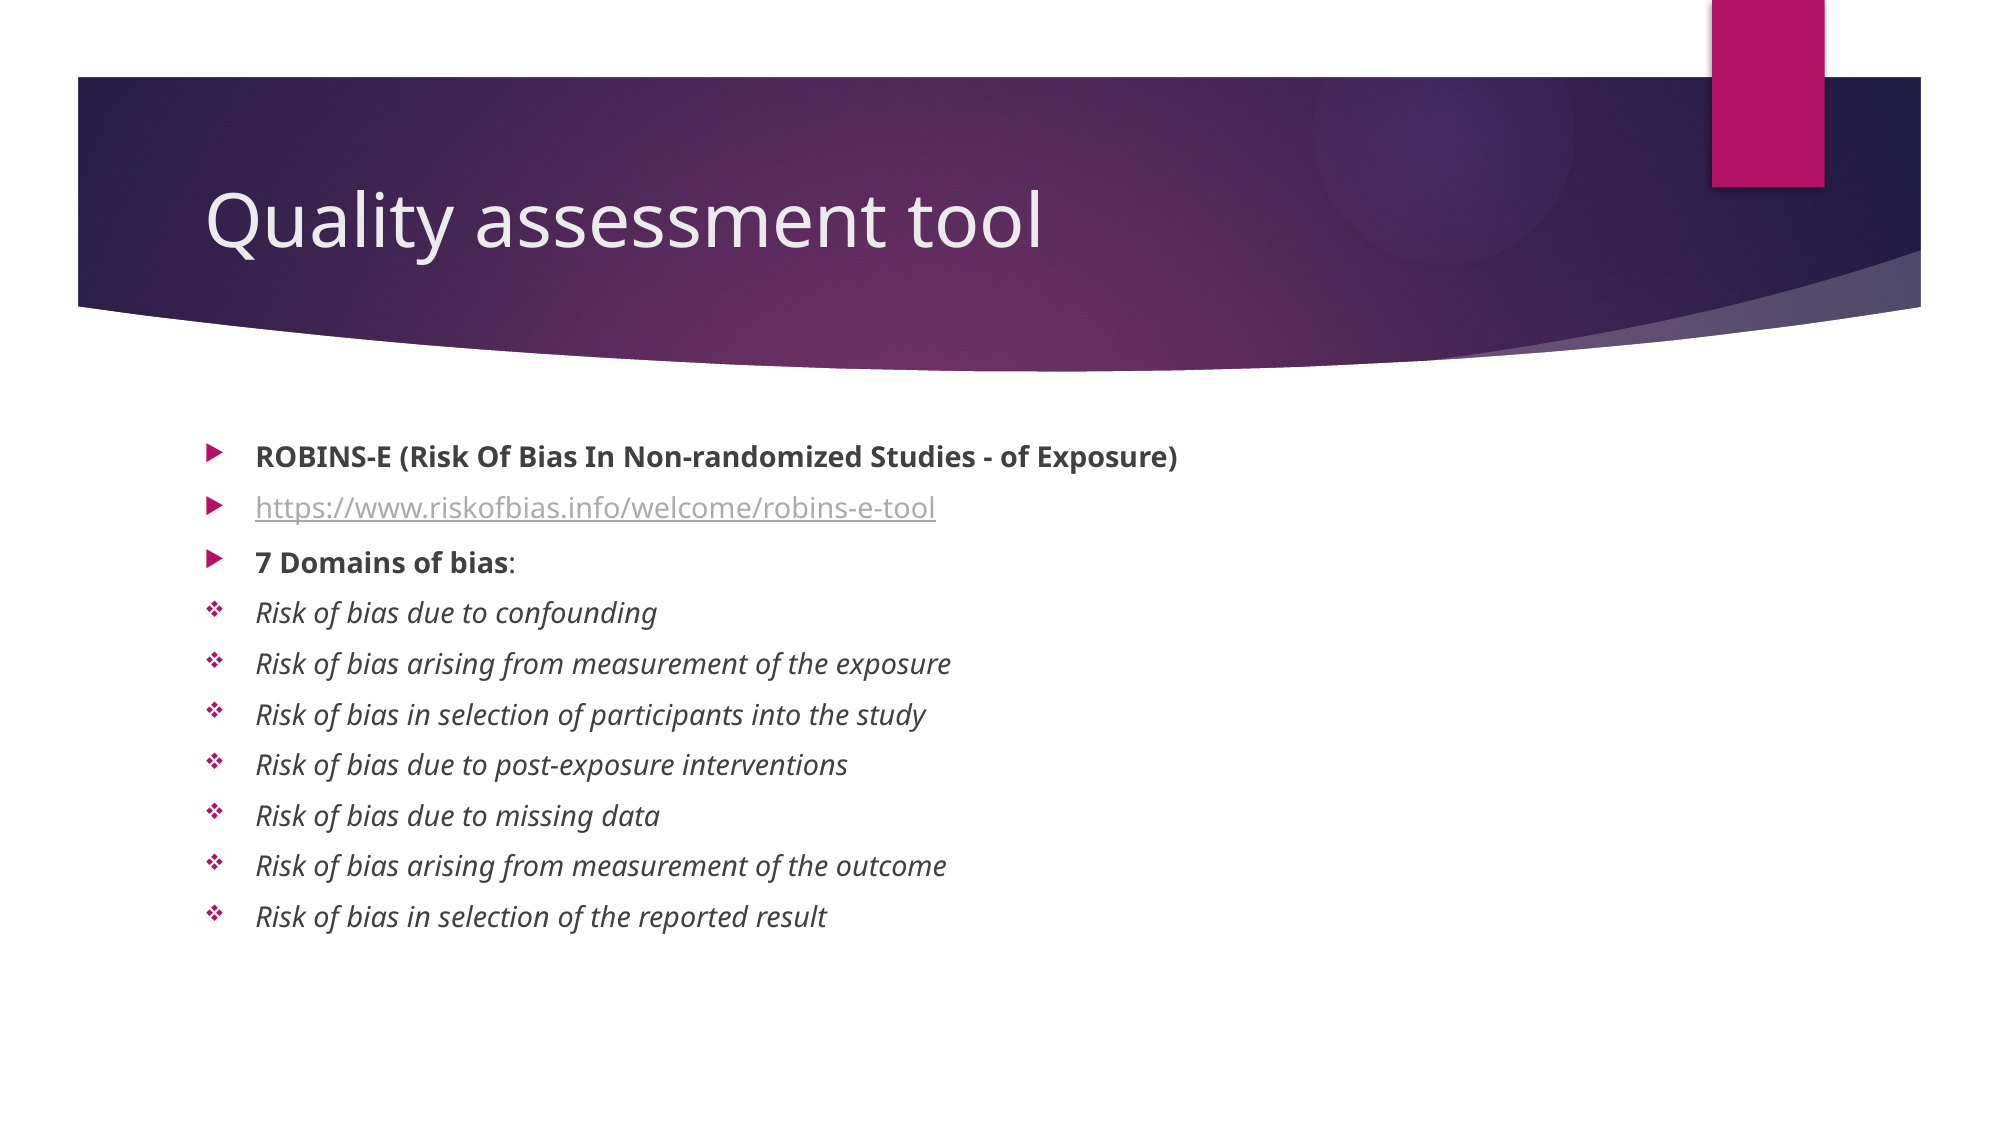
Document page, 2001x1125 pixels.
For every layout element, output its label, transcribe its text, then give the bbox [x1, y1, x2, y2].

title Quality assessment tool [189, 159, 1627, 276]
list ROBINS-E (Risk Of Bias In Non-randomized Studies - of Exposure) https://www.riskofbias.info/welcome/robins-e-tool 7 Domains of bias: Risk of bias due to confounding Risk of bias arising from measurement of the exposure Risk of bias in selection of participants into the study Risk of bias due to post-exposure interventions Risk of bias due to missing data Risk of bias arising from measurement of the outcome Risk of bias in selection of the reported result [189, 431, 1638, 992]
